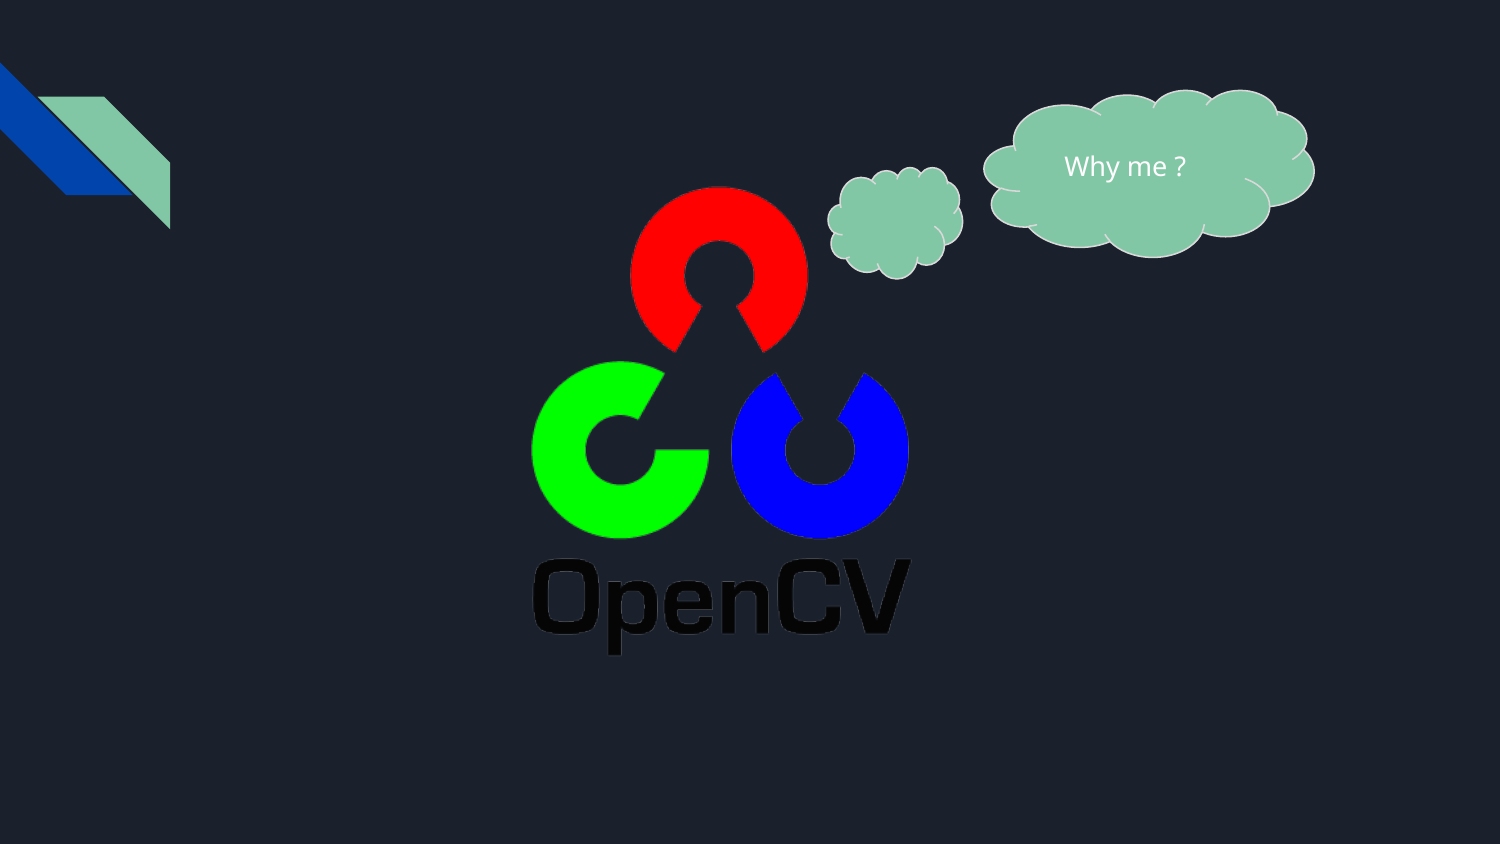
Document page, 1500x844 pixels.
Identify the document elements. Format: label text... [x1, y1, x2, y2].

text_box [1046, 90, 1315, 258]
picture [400, 101, 1042, 743]
text_box Why me ? [1049, 134, 1237, 198]
